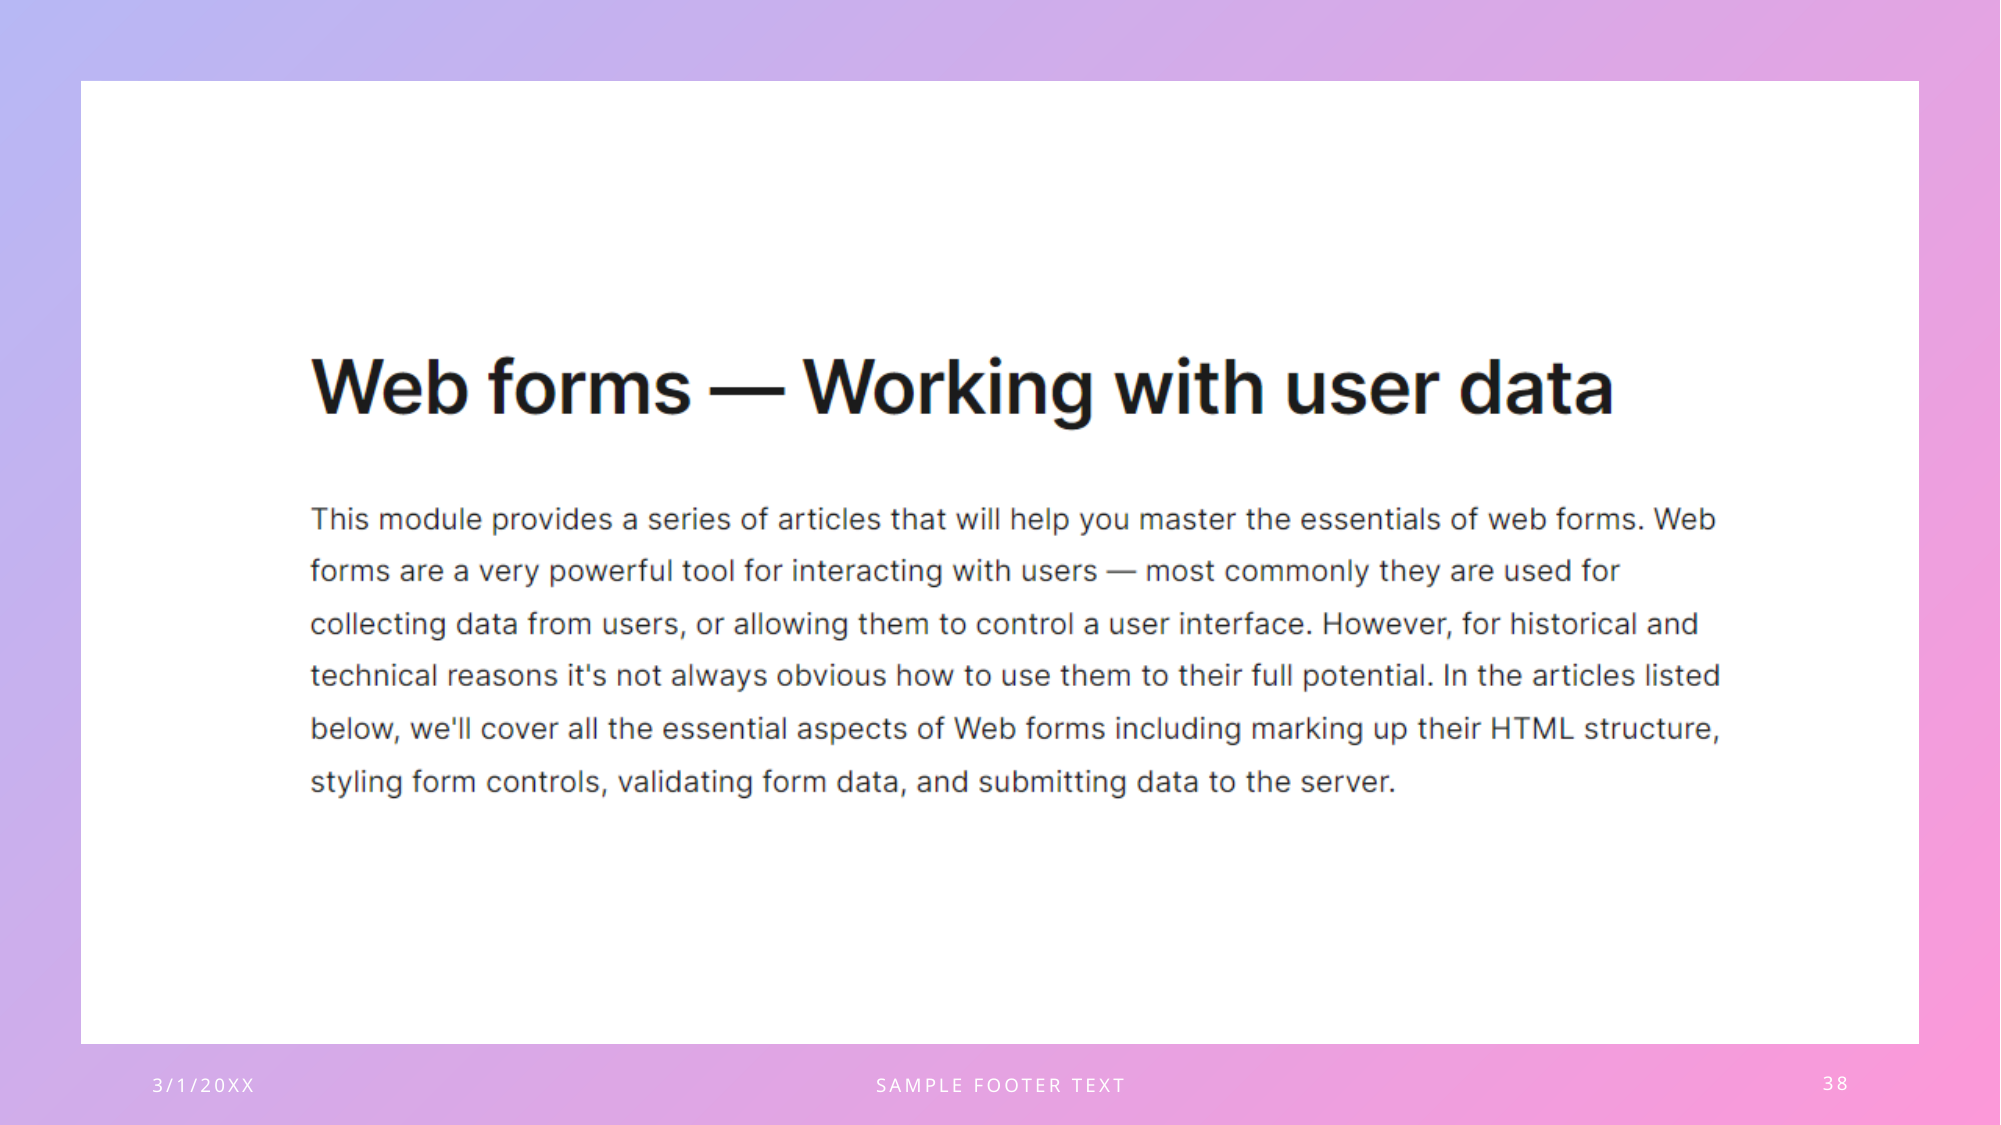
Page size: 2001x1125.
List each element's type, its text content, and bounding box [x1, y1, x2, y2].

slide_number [137, 1054, 588, 1115]
slide_number 38 [1412, 1054, 1863, 1115]
picture [226, 288, 1774, 836]
footer SAMPLE FOOTER TEXT [662, 1054, 1338, 1115]
